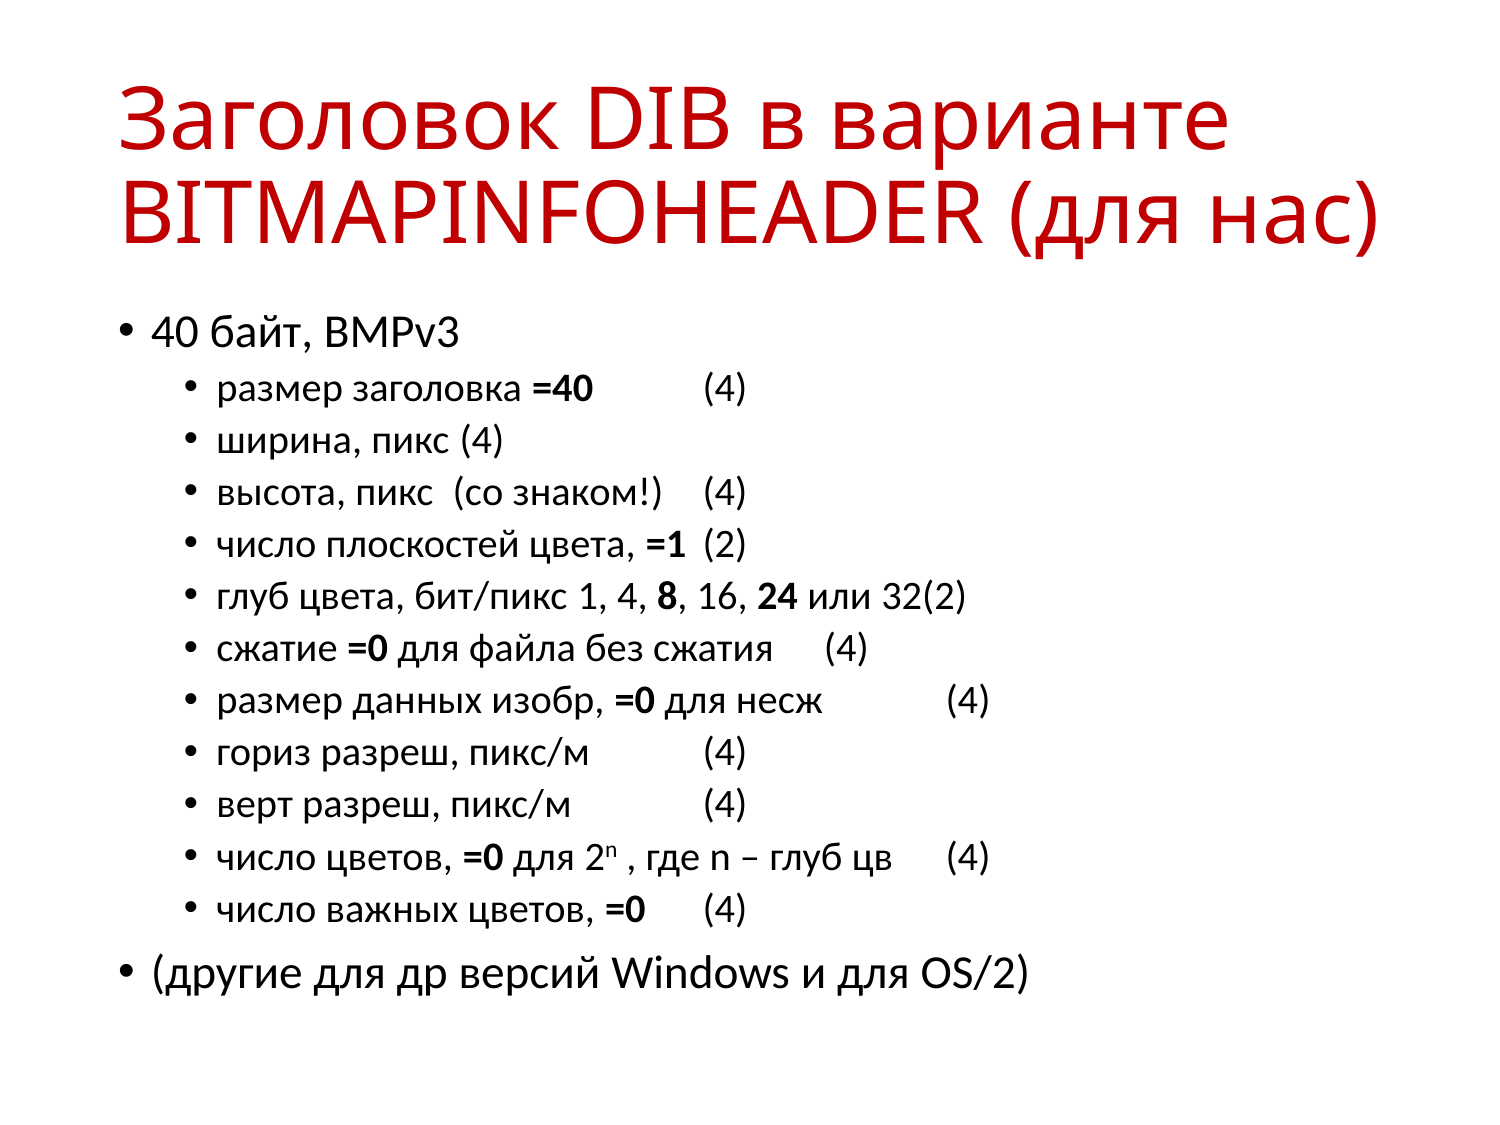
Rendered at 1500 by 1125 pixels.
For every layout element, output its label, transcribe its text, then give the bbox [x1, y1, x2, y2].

list 40 байт, BMPv3 размер заголовка =40 (4) ширина, пикс (4) высота, пикс (со знаком!) (4) число плоскостей цвета, =1 (2) глуб цвета, бит/пикс 1, 4, 8, 16, 24 или 32(2) сжатие =0 для файла без сжатия (4) размер данных изобр, =0 для несж (4) гориз разреш, пикс/м (4) верт разреш, пикс/м (4) число цветов, =0 для 2n , где n – глуб цв (4) число важных цветов, =0 (4) (другие для др версий Windows и для OS/2) [103, 299, 1397, 1014]
title Заголовок DIB в варианте BITMAPINFOHEADER (для нас) [103, 59, 1397, 278]
